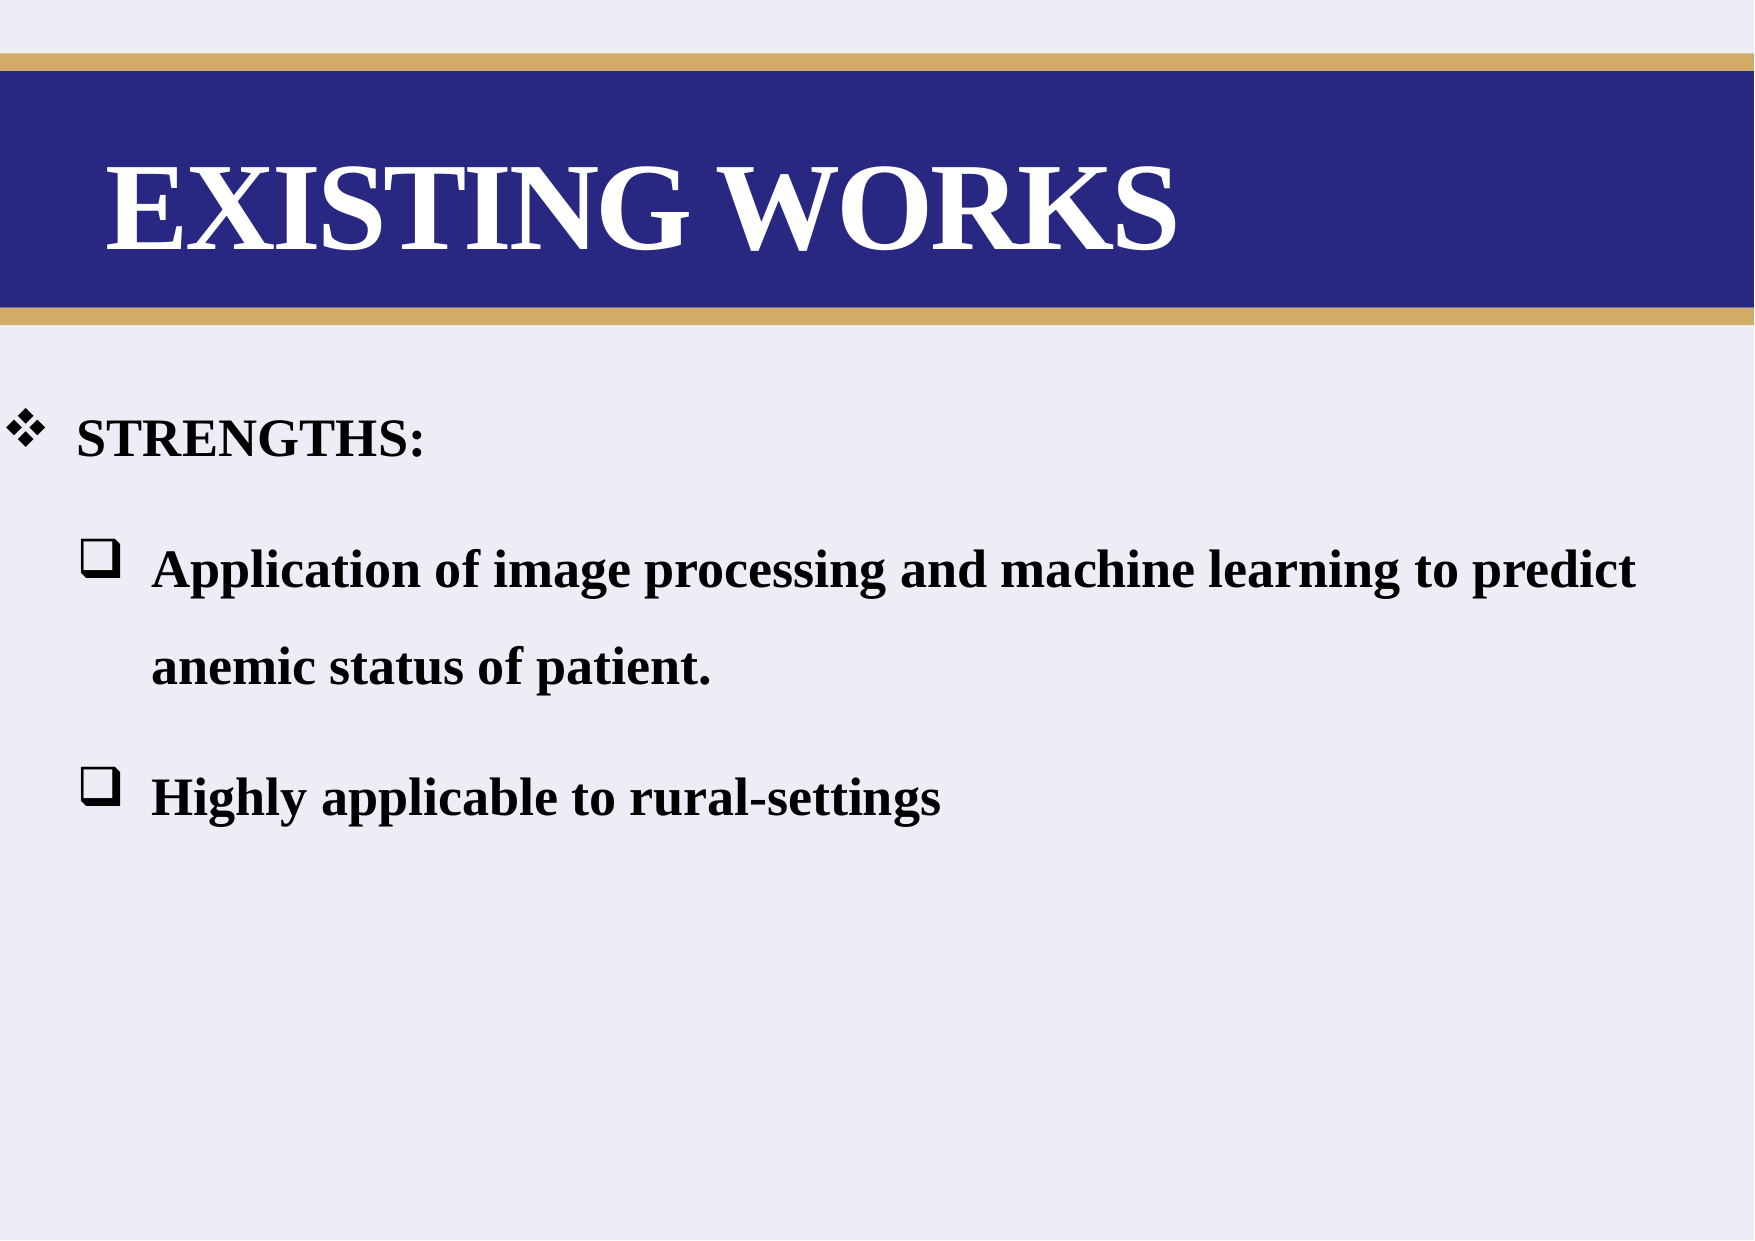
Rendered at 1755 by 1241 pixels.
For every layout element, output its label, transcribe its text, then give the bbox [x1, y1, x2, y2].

text_box STRENGTHS: Application of image processing and machine learning to predict anemic status of patient. Highly applicable to rural-settings [0, 334, 1755, 1197]
title EXISTING WORKS [103, 122, 1503, 332]
